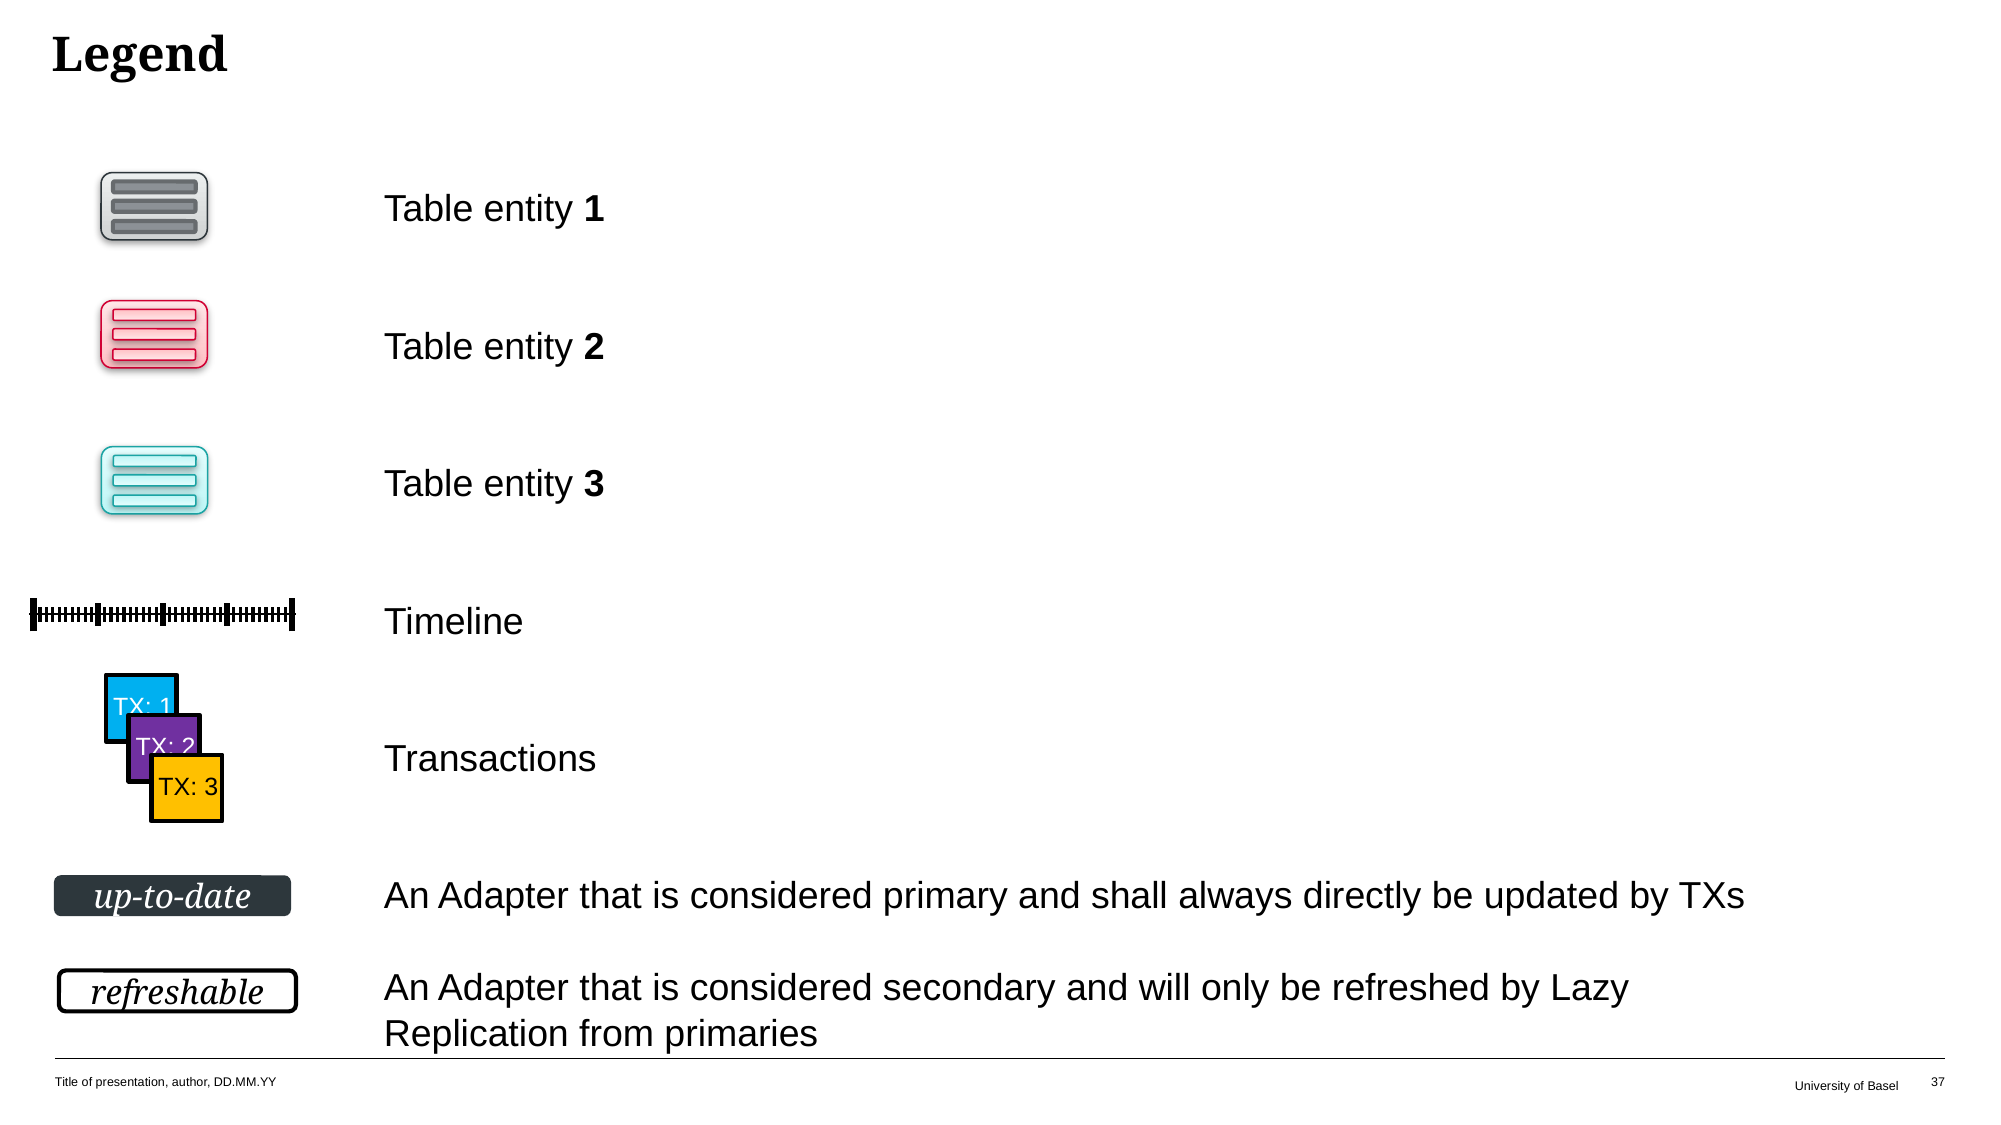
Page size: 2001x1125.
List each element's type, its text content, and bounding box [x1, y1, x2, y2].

text_box up-to-date [51, 873, 294, 919]
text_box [101, 446, 208, 515]
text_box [105, 674, 223, 822]
slide_number Title of presentation, author, DD.MM.YY [54, 1070, 528, 1100]
title Legend [51, 29, 1942, 154]
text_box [100, 172, 208, 241]
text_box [100, 300, 208, 369]
text_box refreshable [56, 968, 299, 1014]
footer University of Basel [1496, 1070, 1913, 1100]
slide_number 37 [1913, 1070, 1945, 1100]
text_box Table entity 1 Table entity 2 Table entity 3 Timeline Transactions An Adapter that is considered primary and shall always directly be updated by TXs An Adapter that is considered secondary and will only be refreshed by Lazy Replication from primaries [383, 183, 1778, 999]
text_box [29, 597, 296, 632]
